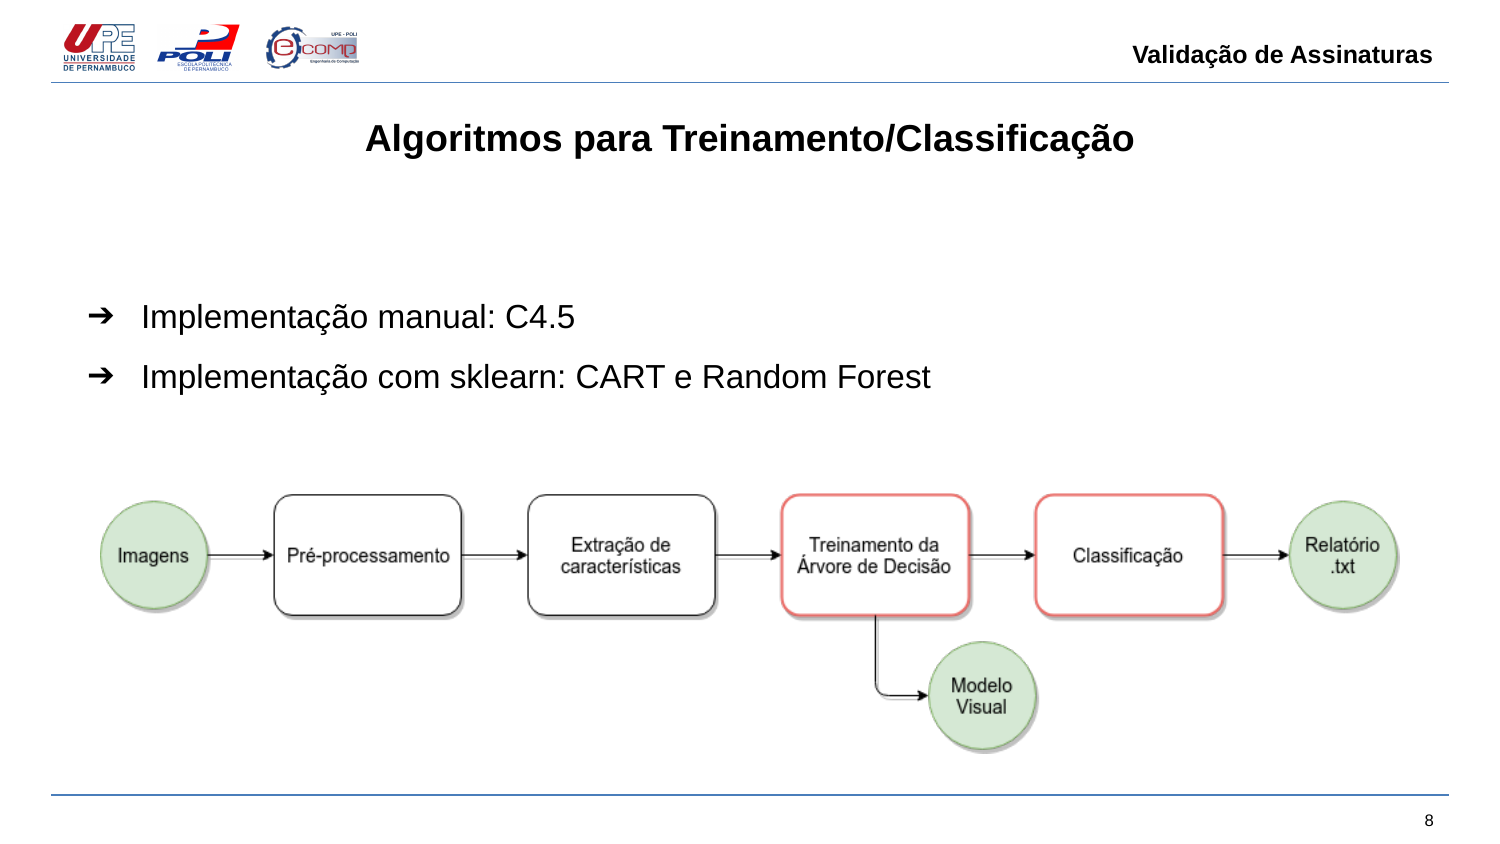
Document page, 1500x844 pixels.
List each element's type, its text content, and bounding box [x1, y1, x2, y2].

slide_number ‹#› [1356, 801, 1449, 838]
picture [100, 493, 1400, 754]
list Algoritmos para Treinamento/Classificação [51, 94, 1449, 179]
picture [157, 24, 240, 71]
picture [266, 24, 360, 72]
list Implementação manual: C4.5 Implementação com sklearn: CART e Random Forest [51, 210, 1449, 460]
picture [63, 24, 135, 72]
title Validação de Assinaturas [731, 24, 1449, 82]
